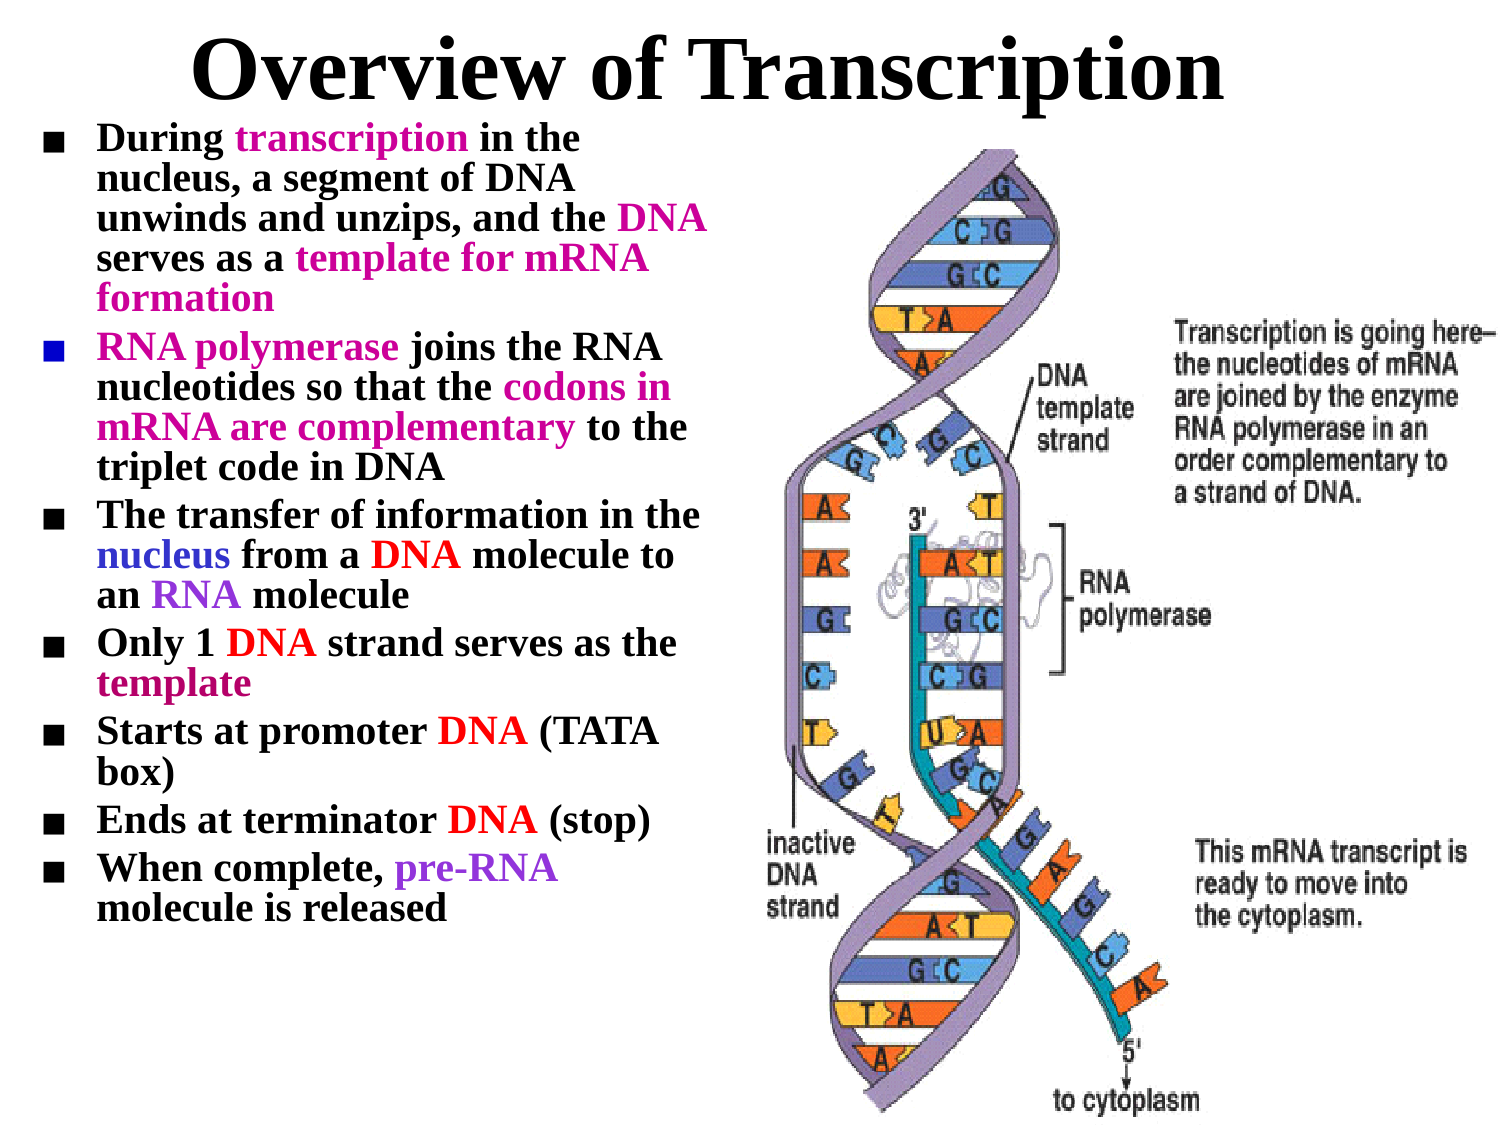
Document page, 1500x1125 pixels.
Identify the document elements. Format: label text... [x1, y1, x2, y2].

picture [749, 149, 1500, 1125]
list During transcription in the nucleus, a segment of DNA unwinds and unzips, and the DNA serves as a template for mRNA formation RNA polymerase joins the RNA nucleotides so that the codons in mRNA are complementary to the triplet code in DNA The transfer of information in the nucleus from a DNA molecule to an RNA molecule Only 1 DNA strand serves as the template Starts at promoter DNA (TATA box) Ends at terminator DNA (stop) When complete, pre-RNA molecule is released [24, 112, 738, 1088]
title Overview of Transcription [0, 0, 1417, 125]
